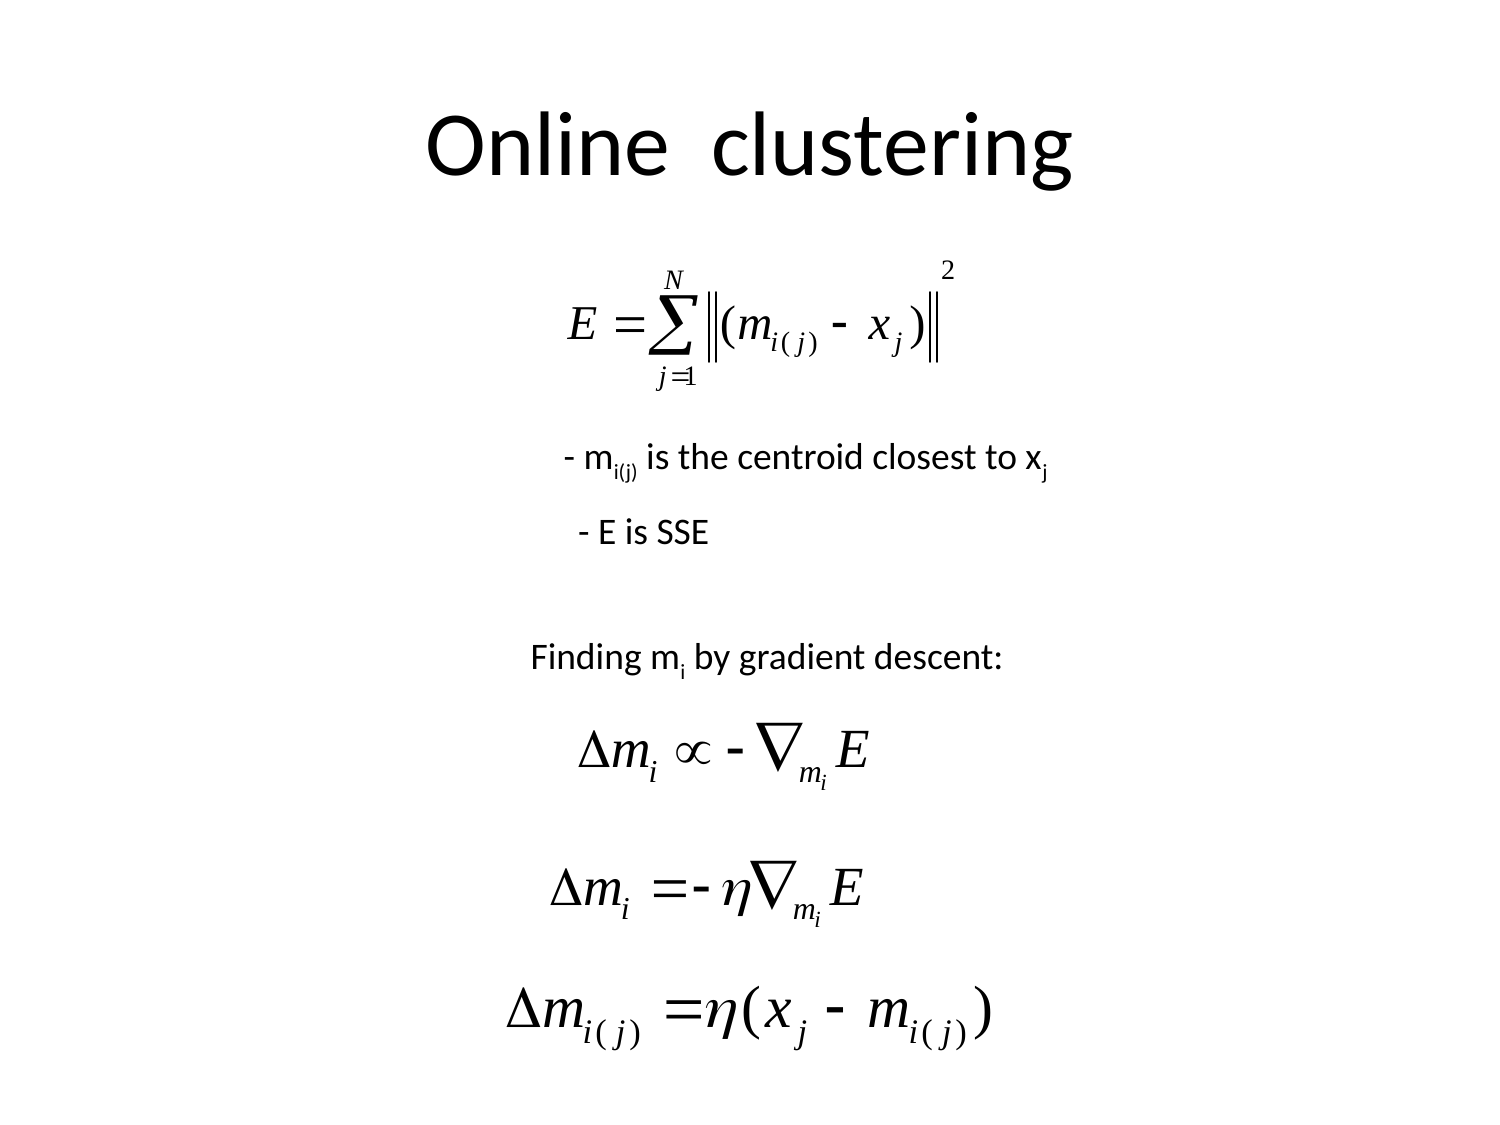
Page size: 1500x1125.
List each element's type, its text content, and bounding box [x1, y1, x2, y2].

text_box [496, 967, 1005, 1063]
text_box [568, 712, 883, 801]
text_box - E is SSE [563, 499, 725, 560]
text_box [558, 249, 965, 401]
text_box Finding mi by gradient descent: [515, 624, 1019, 691]
title Online clustering [75, 45, 1425, 233]
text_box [540, 849, 878, 938]
text_box - mi(j) is the centroid closest to xj [548, 424, 1063, 491]
